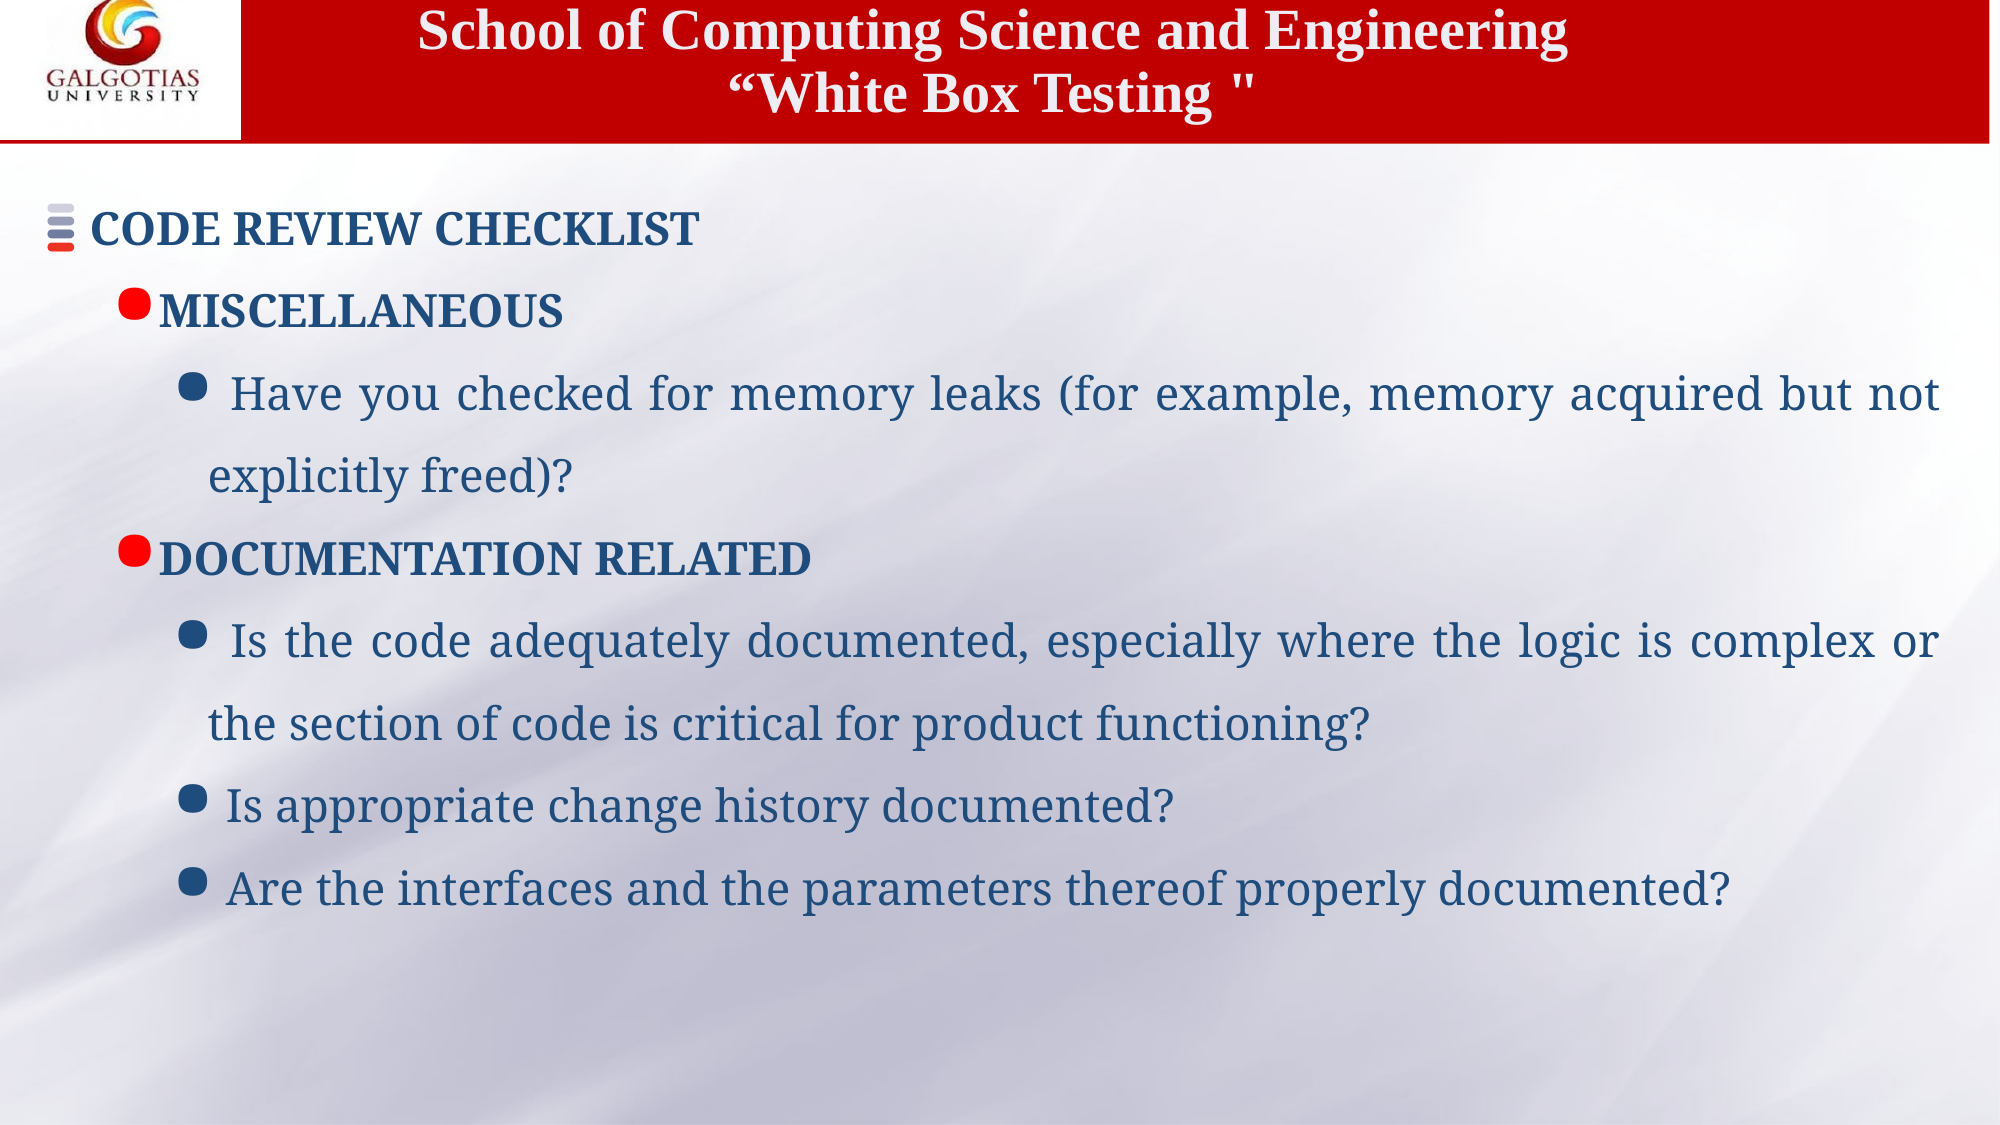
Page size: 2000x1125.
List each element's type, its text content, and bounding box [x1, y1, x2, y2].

text_box School of Computing Science and Engineering “White Box Testing " [244, 0, 1990, 144]
picture [0, 0, 241, 140]
picture [0, 0, 2000, 1125]
list CODE REVIEW CHECKLIST MISCELLANEOUS Have you checked for memory leaks (for example, memory acquired but not explicitly freed)? DOCUMENTATION RELATED Is the code adequately documented, especially where the logic is complex or the section of code is critical for product functioning? Is appropriate change history documented? Are the interfaces and the parameters thereof properly documented? [31, 164, 1957, 1078]
